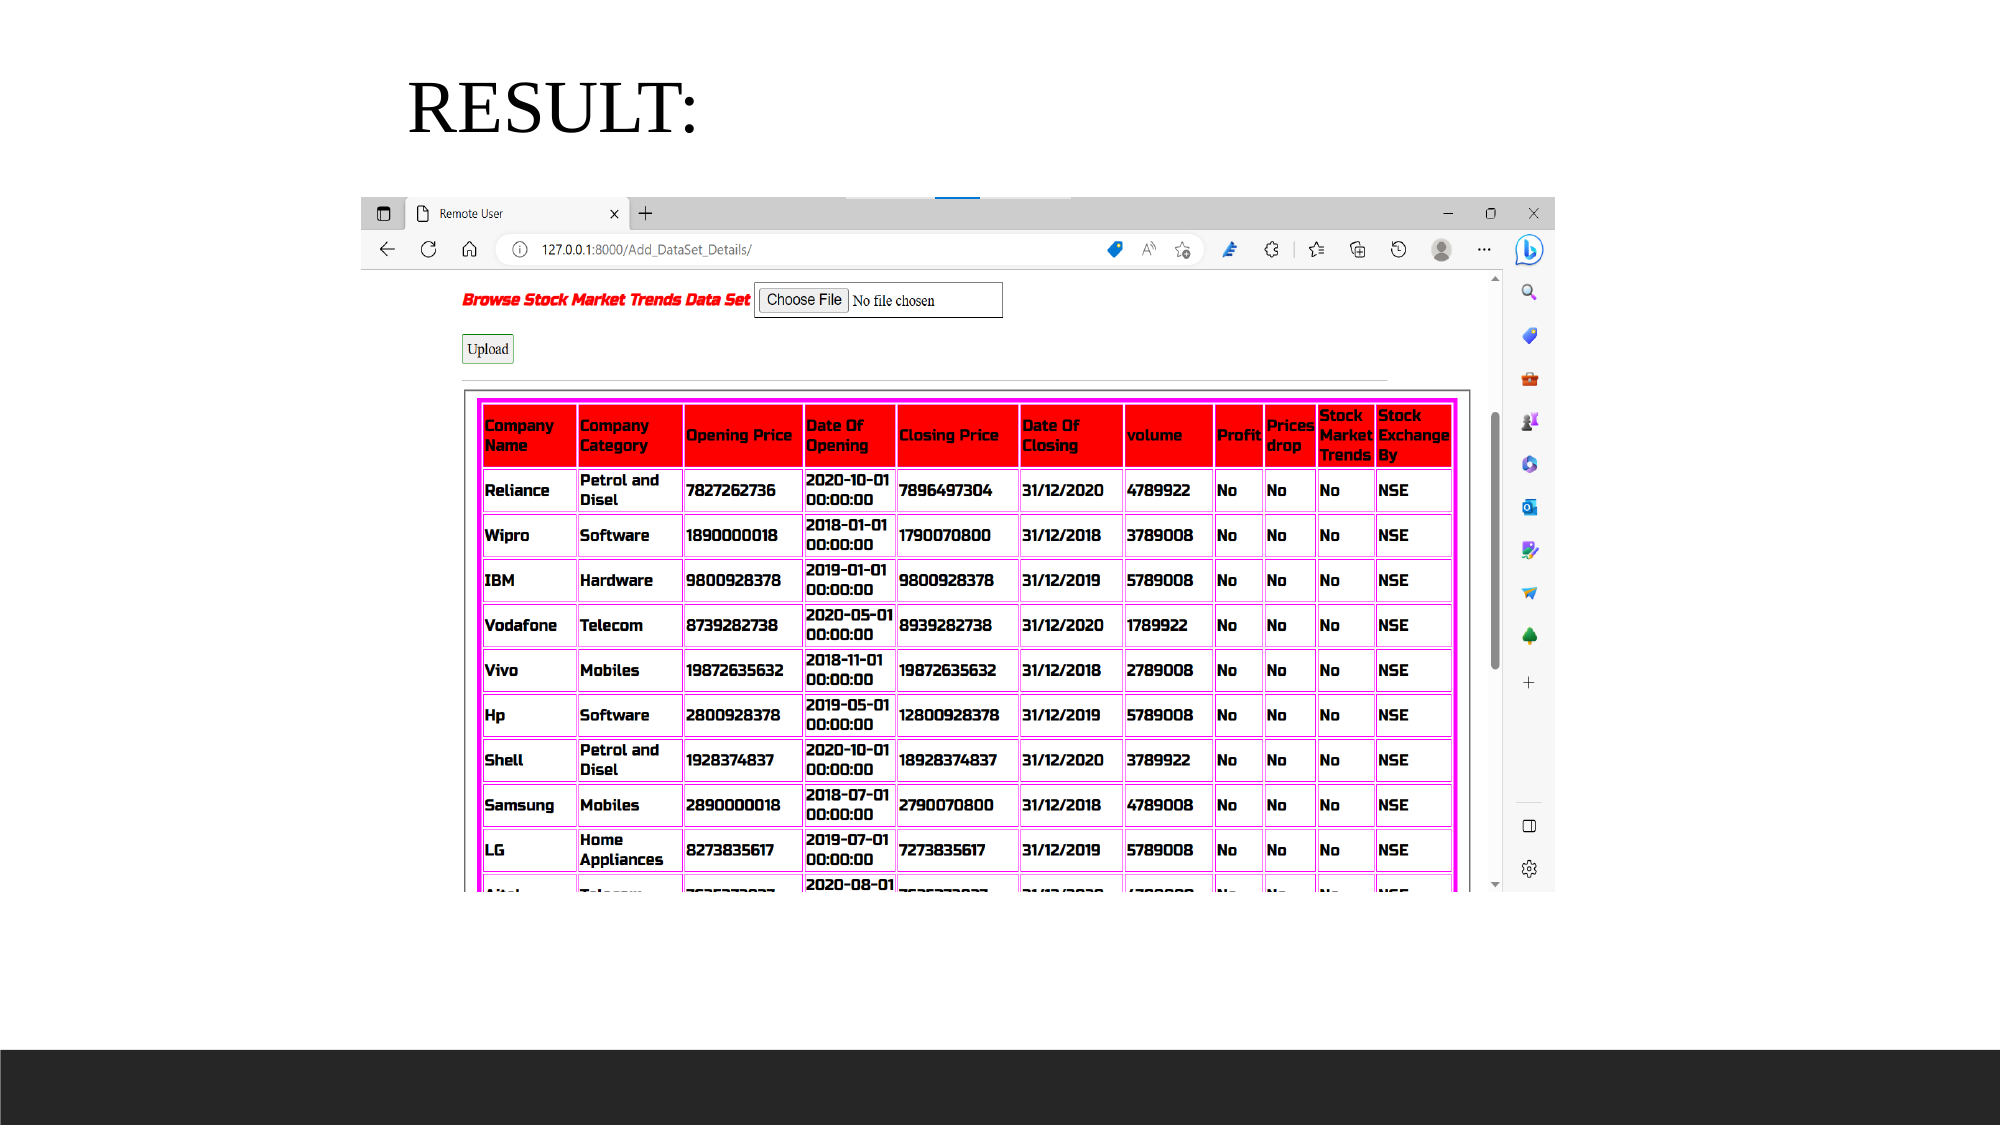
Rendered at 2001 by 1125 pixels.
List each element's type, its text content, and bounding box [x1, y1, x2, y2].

picture [361, 197, 1555, 892]
text_box RESULT: [298, 50, 975, 246]
